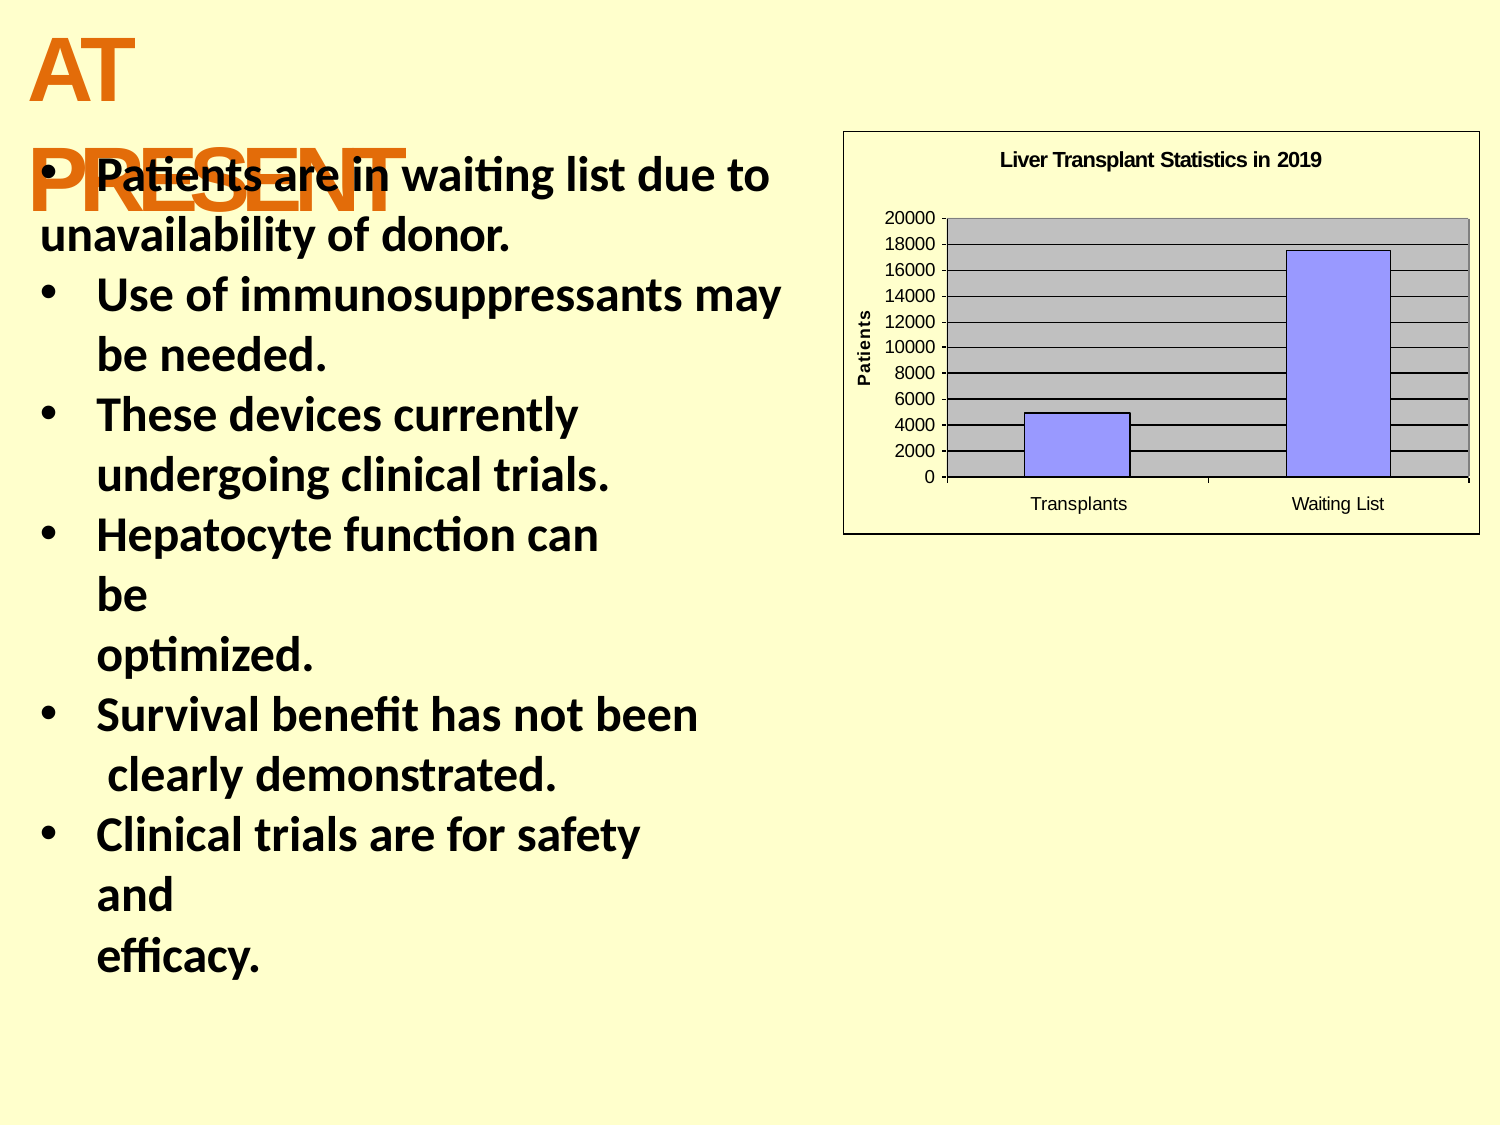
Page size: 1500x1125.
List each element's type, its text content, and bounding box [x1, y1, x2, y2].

title AT PRESENT [25, 7, 536, 231]
text_box unavailability of donor. [37, 199, 521, 259]
text_box Patients are in waiting list due to [37, 139, 779, 202]
list Use of immunosuppressants may be needed. These devices currently undergoing clinical trials. Hepatocyte function can be optimized. Survival benefit has not been clearly demonstrated. Clinical trials are for safety and efficacy. [37, 259, 787, 983]
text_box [842, 130, 1481, 535]
